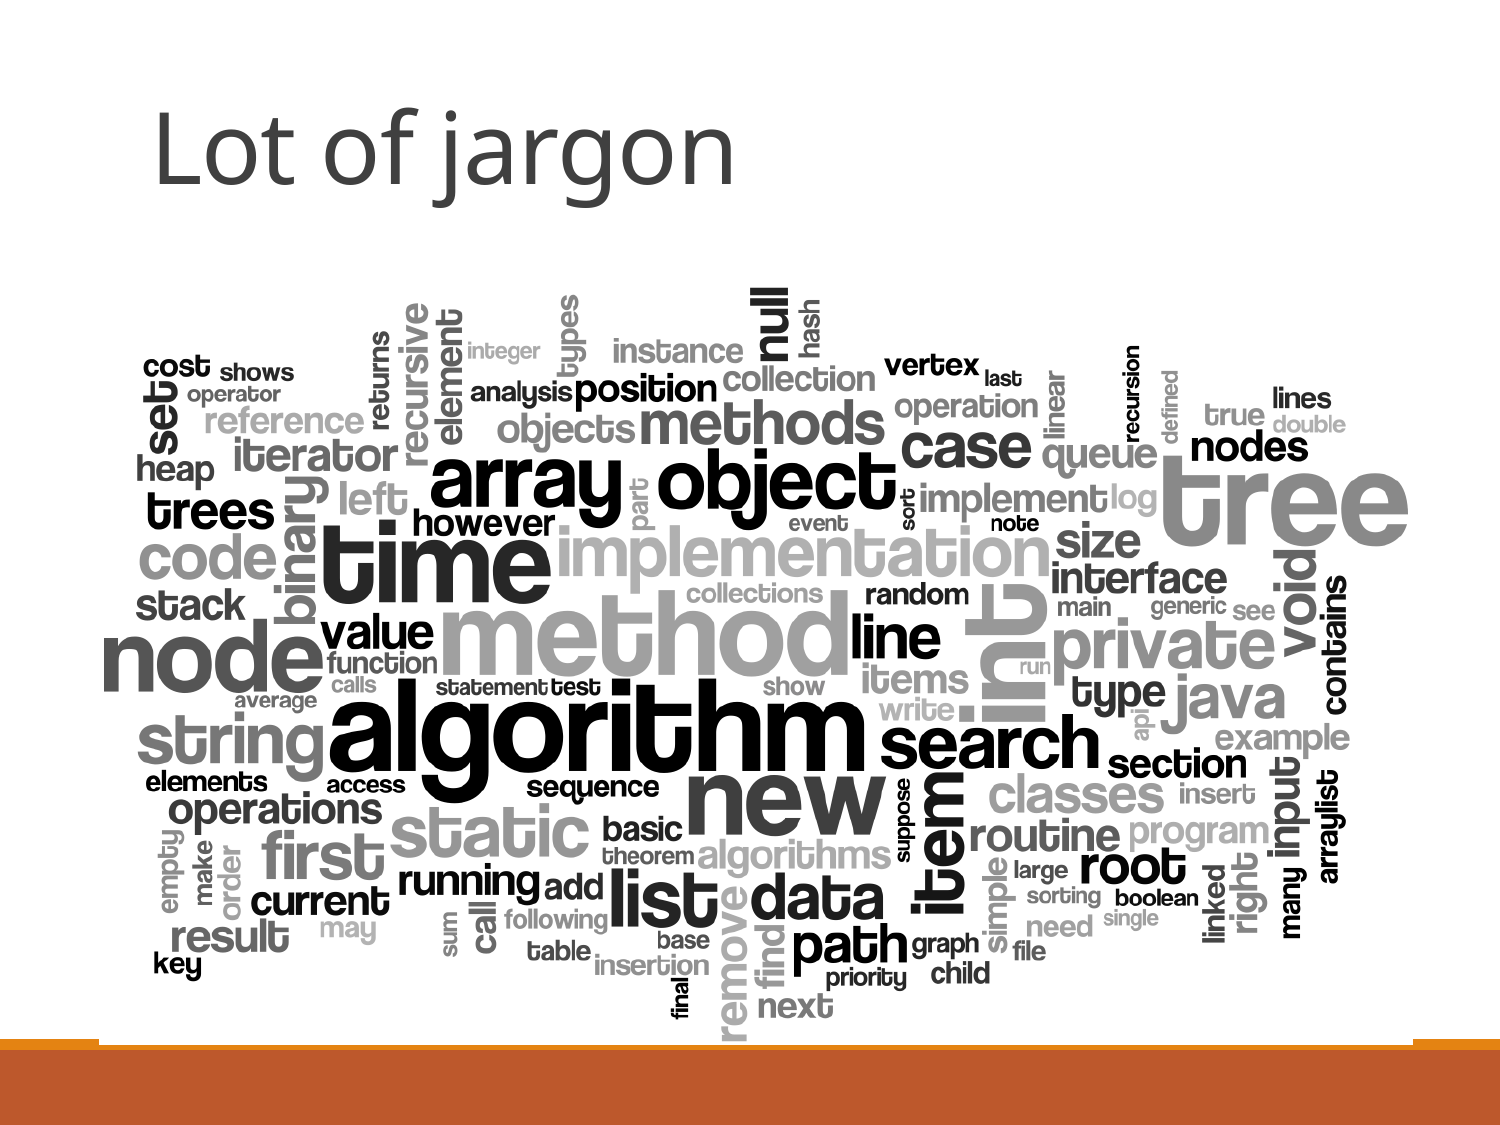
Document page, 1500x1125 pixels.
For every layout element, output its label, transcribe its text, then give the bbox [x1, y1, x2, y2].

picture [99, 282, 1413, 1045]
title Lot of jargon [135, 47, 1373, 213]
